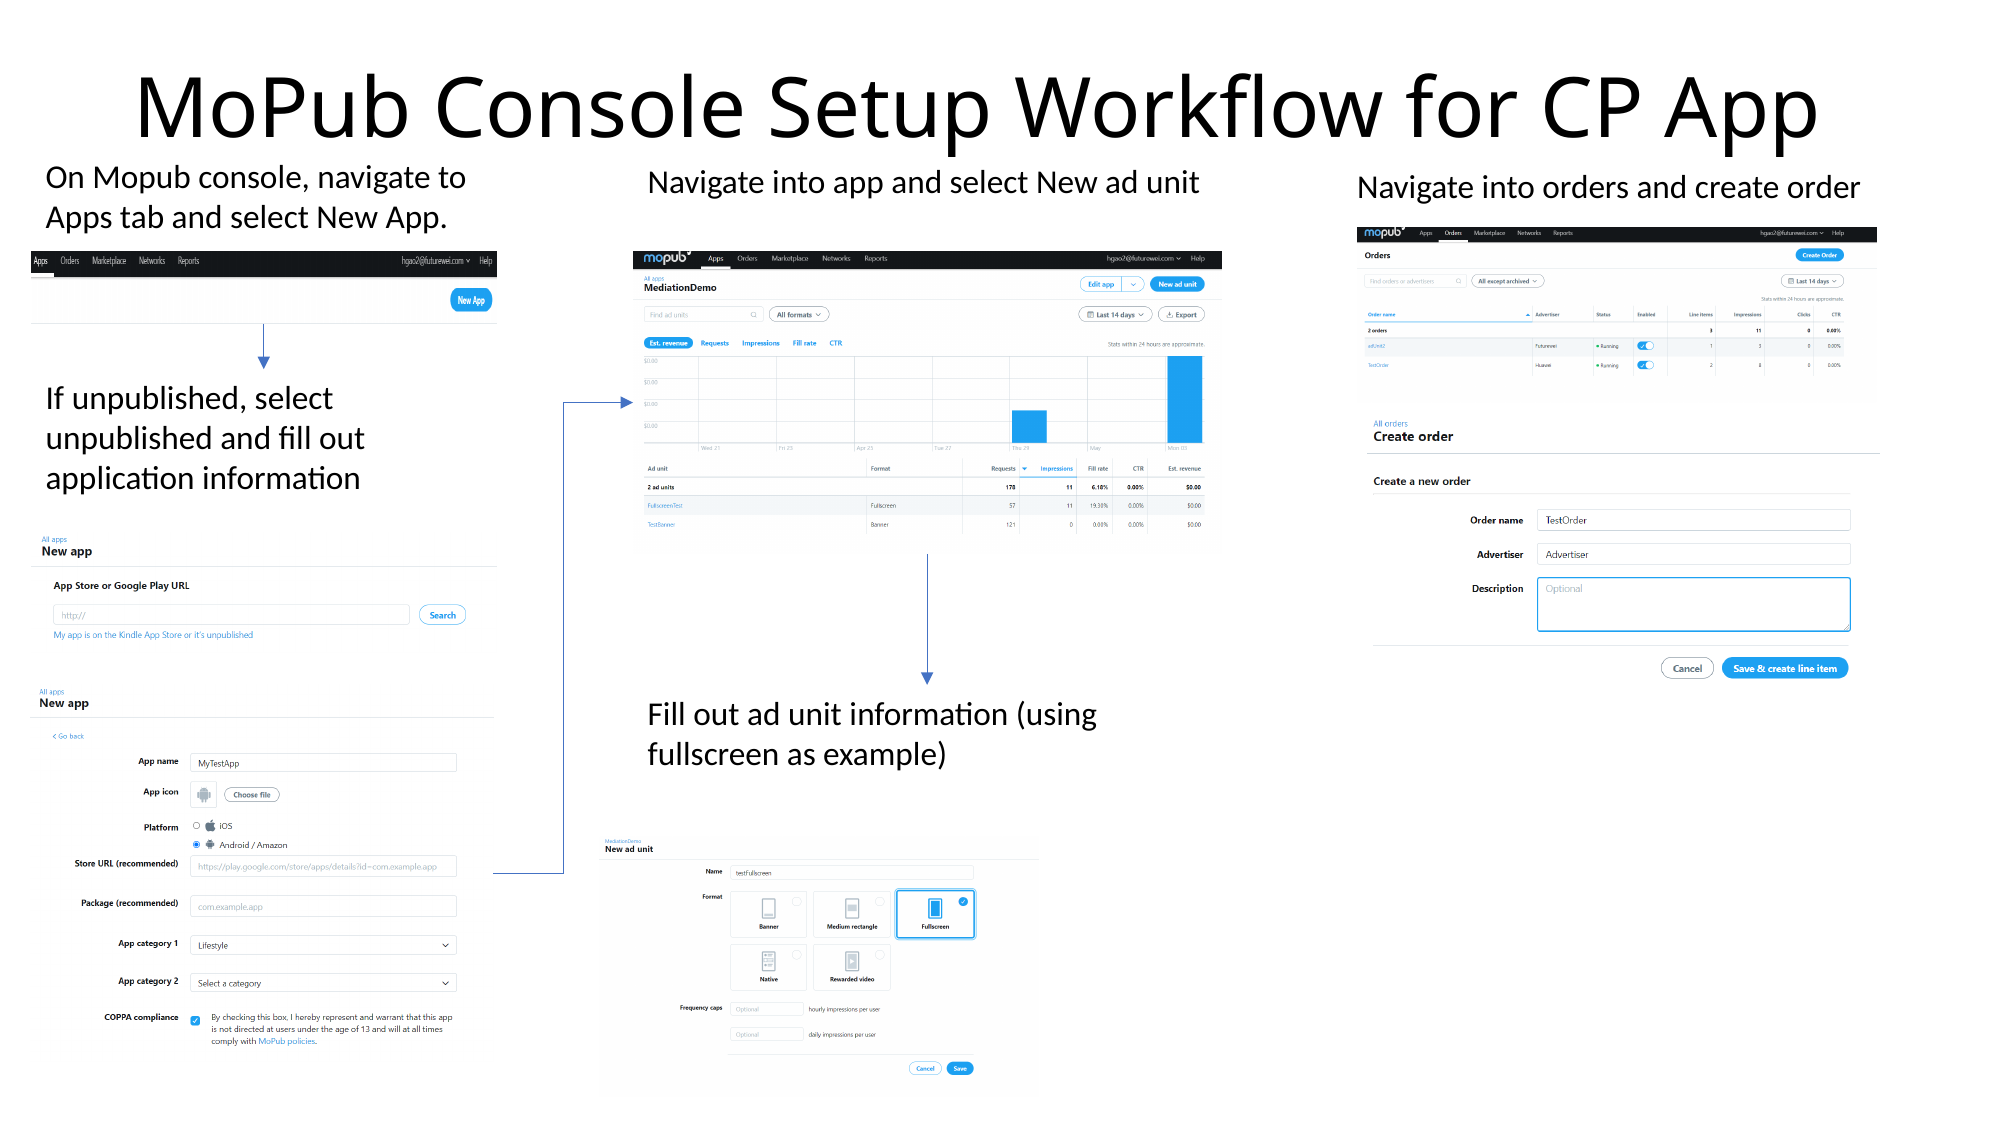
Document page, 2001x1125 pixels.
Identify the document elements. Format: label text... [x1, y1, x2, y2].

picture [29, 684, 494, 1062]
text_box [493, 402, 633, 874]
text_box Navigate into app and select New ad unit [633, 164, 1222, 208]
picture [1357, 227, 1877, 403]
text_box MoPub Console Setup Workflow for CP App [0, 0, 2000, 164]
picture [632, 251, 1222, 554]
picture [599, 836, 1039, 1097]
picture [1367, 418, 1880, 697]
text_box Navigate into orders and create order [1342, 164, 1931, 213]
text_box Fill out ad unit information (using fullscreen as example) [633, 684, 1222, 780]
text_box On Mopub console, navigate to Apps tab and select New App. [30, 164, 497, 243]
text_box If unpublished, select unpublished and fill out application information [30, 369, 497, 504]
picture [30, 532, 493, 653]
picture [30, 251, 497, 324]
